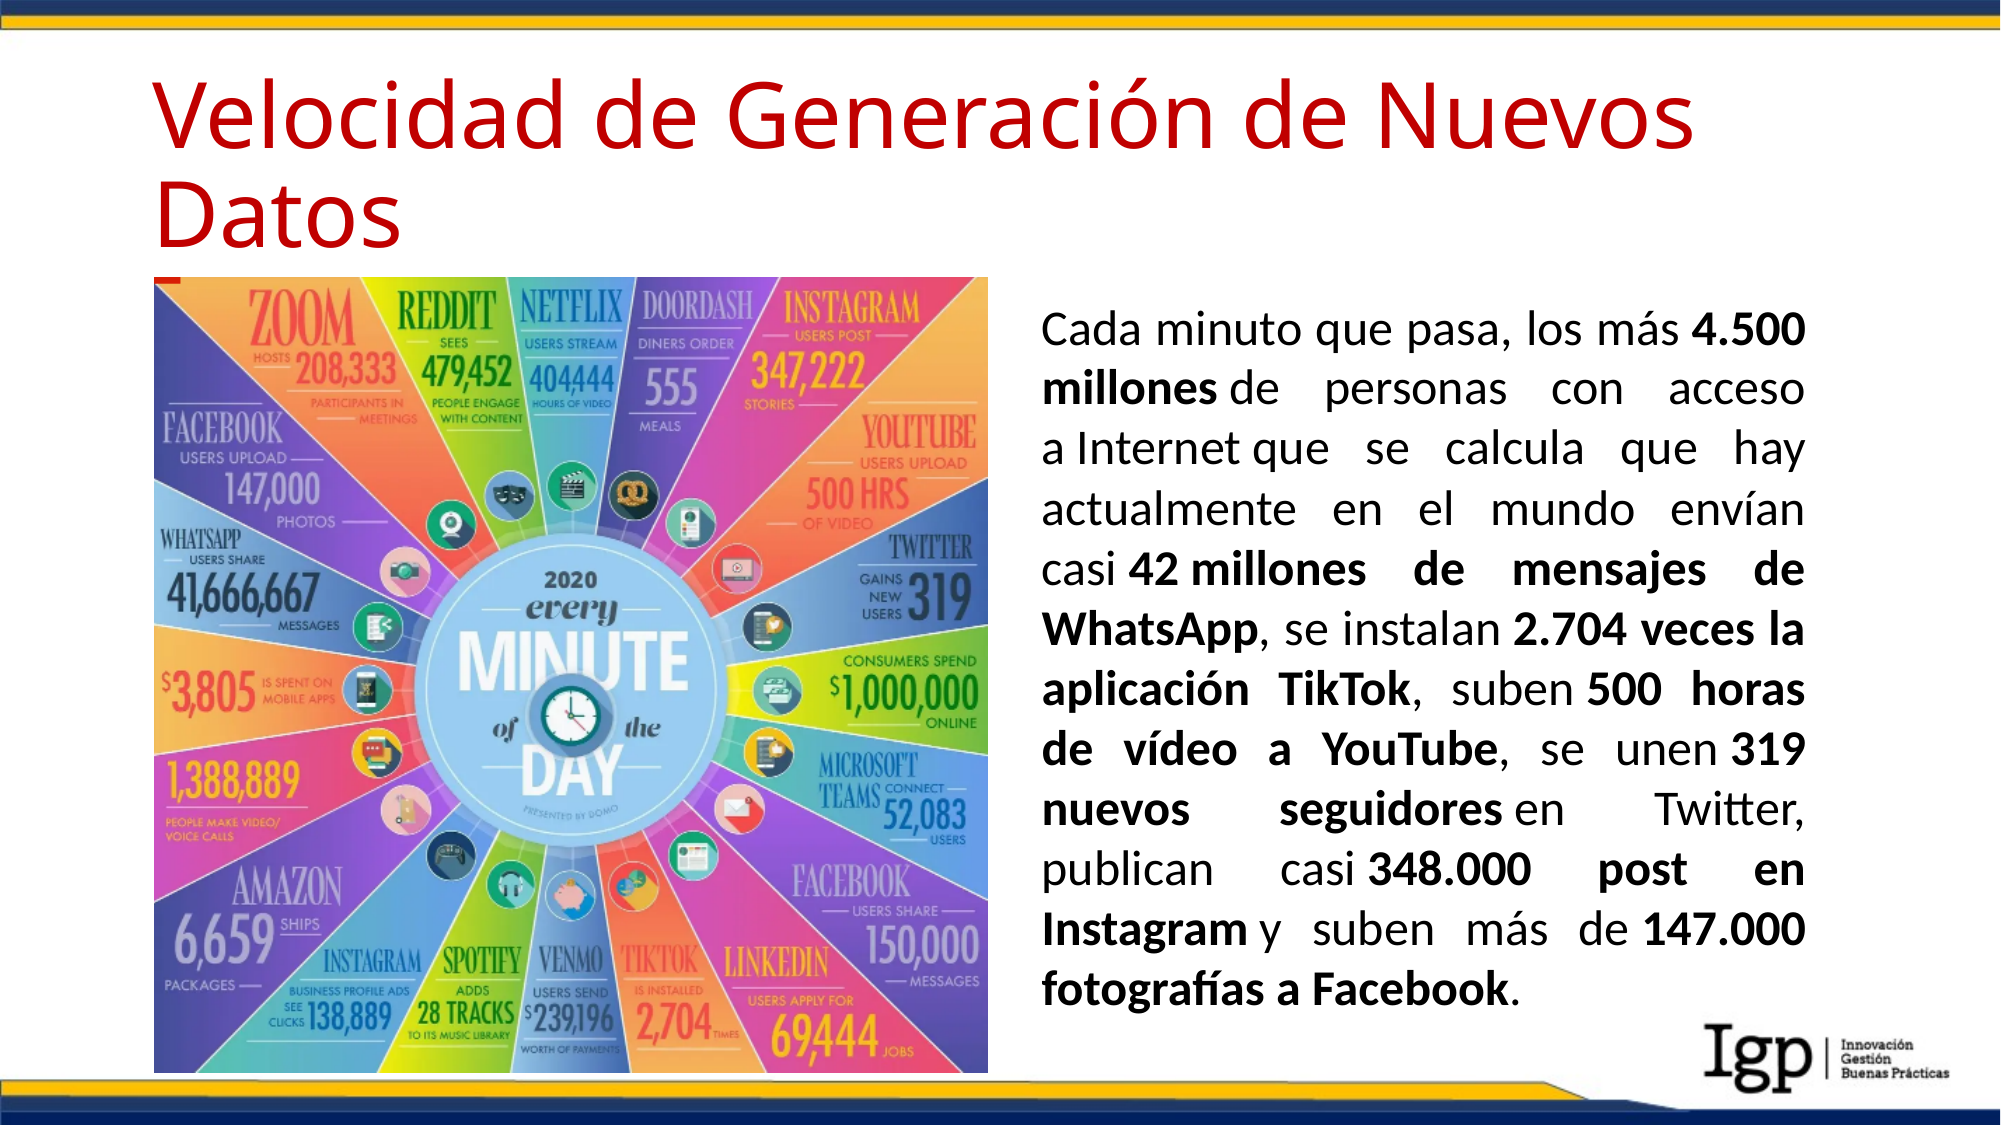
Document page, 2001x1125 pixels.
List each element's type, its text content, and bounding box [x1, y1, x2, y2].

picture [0, 0, 2001, 1125]
text_box Cada minuto que pasa, los más 4.500 millones de personas con acceso a Internet que se calcula que hay actualmente en el mundo envían casi 42 millones de mensajes de WhatsApp, se instalan 2.704 veces la aplicación TikTok, suben 500 horas de vídeo a YouTube, se unen 319 nuevos seguidores en Twitter, publican casi 348.000 post en Instagram y suben más de 147.000 fotografías a Facebook. [1026, 287, 1821, 1023]
title Velocidad de Generación de Nuevos Datos [137, 59, 1863, 278]
